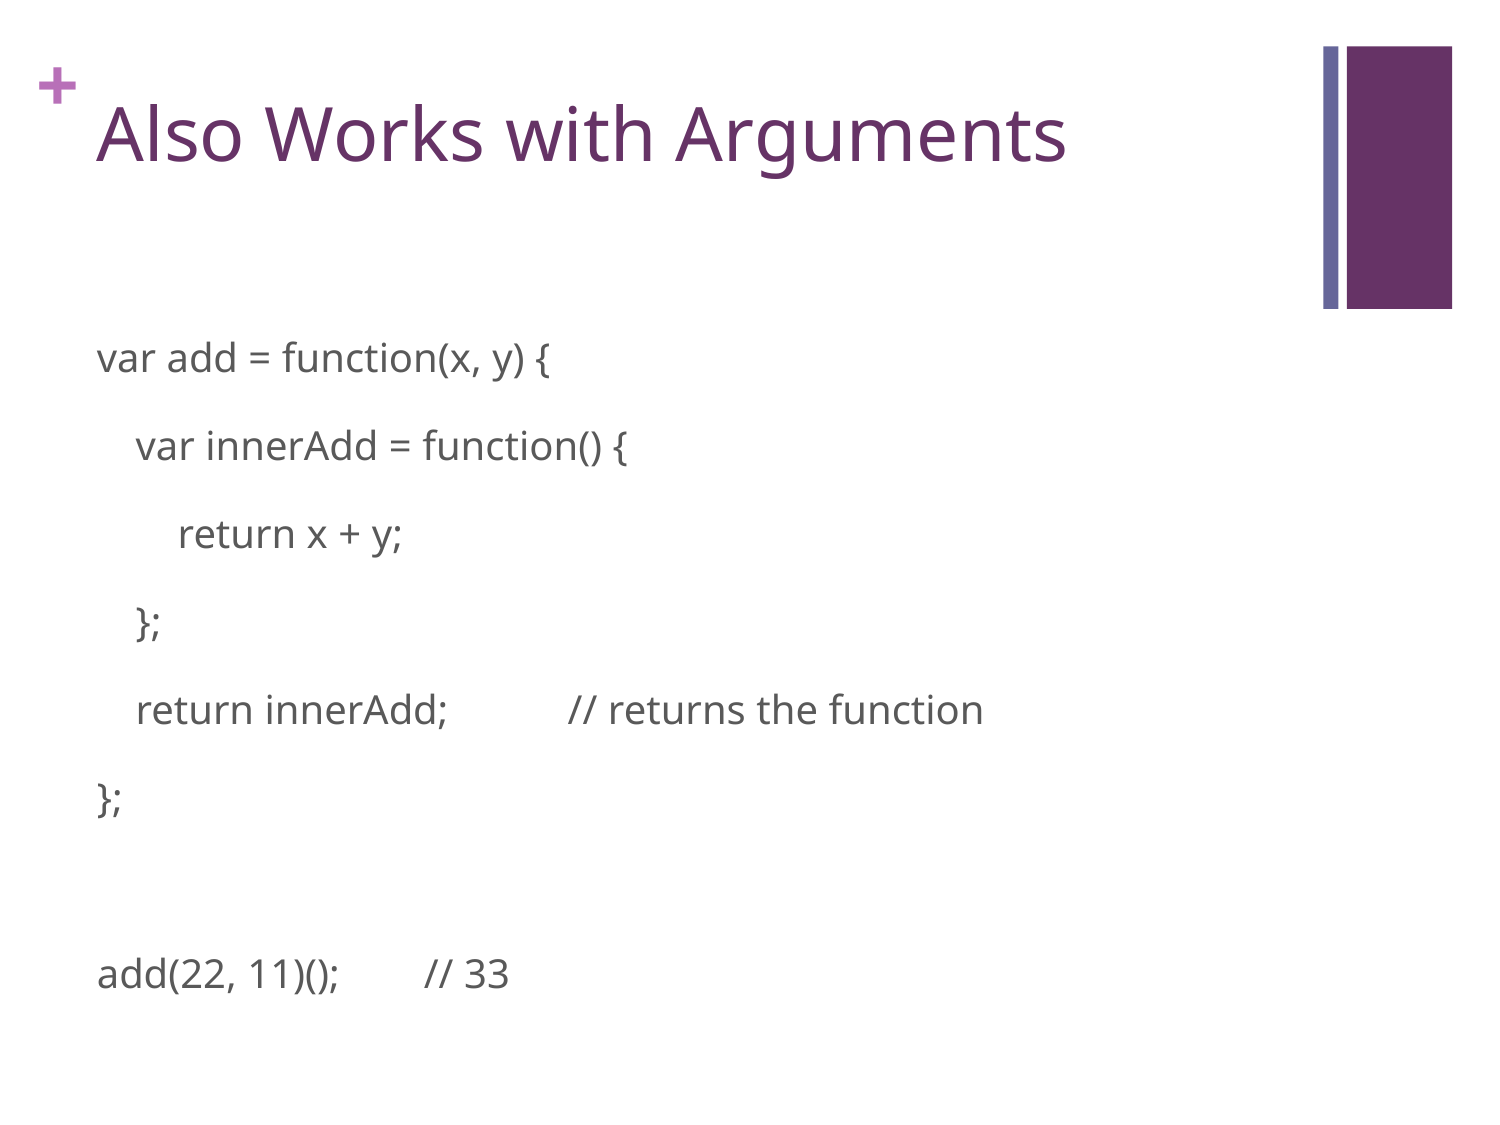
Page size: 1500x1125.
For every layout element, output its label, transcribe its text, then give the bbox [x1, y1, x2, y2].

list var add = function(x, y) { var innerAdd = function() { return x + y; }; return innerAdd; // returns the function }; add(22, 11)(); // 33 [81, 324, 1322, 1005]
title Also Works with Arguments [81, 79, 1322, 263]
